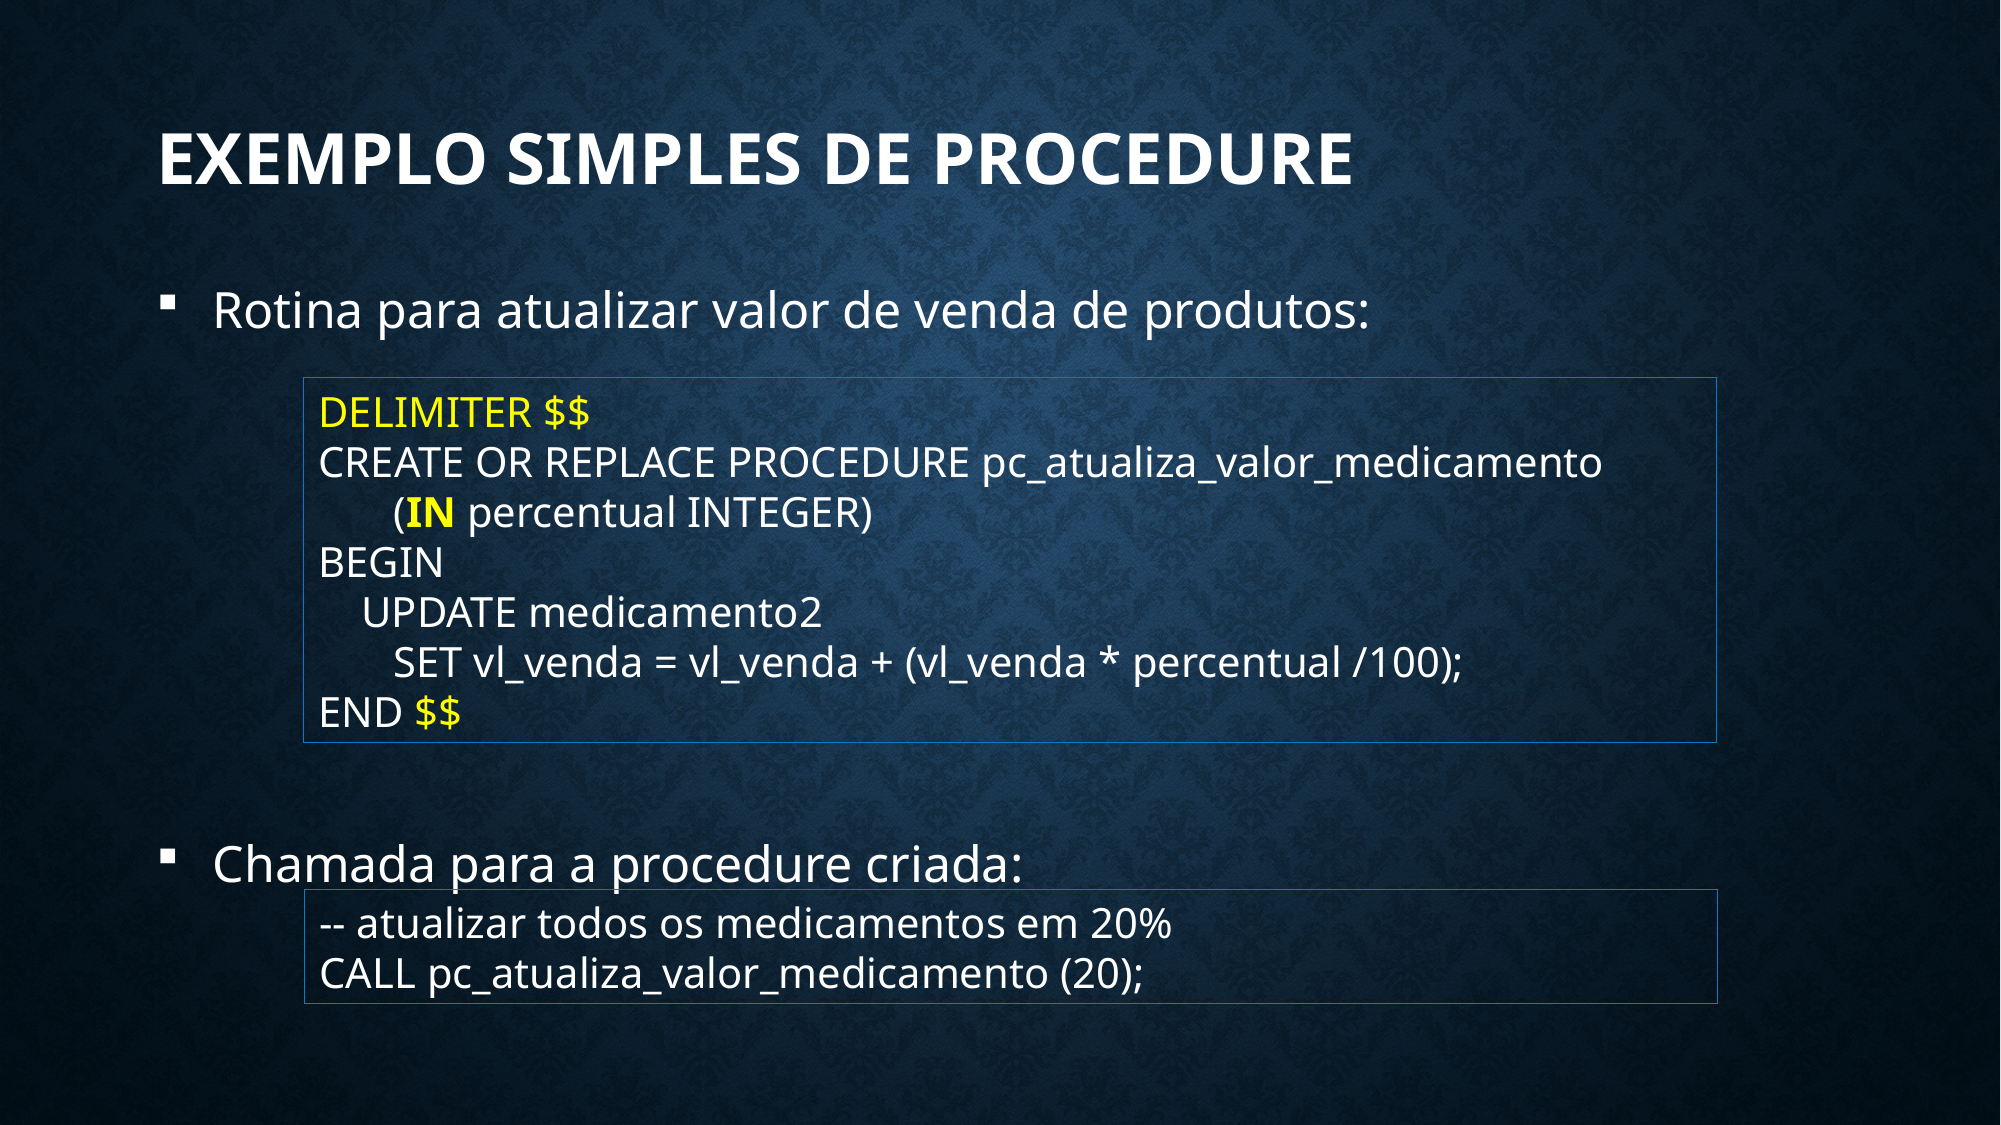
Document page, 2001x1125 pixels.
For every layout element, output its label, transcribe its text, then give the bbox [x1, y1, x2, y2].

list Rotina para atualizar valor de venda de produtos: Chamada para a procedure criada: [141, 259, 1880, 1089]
text_box -- atualizar todos os medicamentos em 20% CALL pc_atualiza_valor_medicamento (20); [304, 889, 1718, 1004]
text_box DELIMITER $$ CREATE OR REPLACE PROCEDURE pc_atualiza_valor_medicamento (IN percentual INTEGER) BEGIN UPDATE medicamento2 SET vl_venda = vl_venda + (vl_venda * percentual /100); END $$ [303, 377, 1717, 743]
title exemplo simples de procedure [141, 81, 1799, 207]
